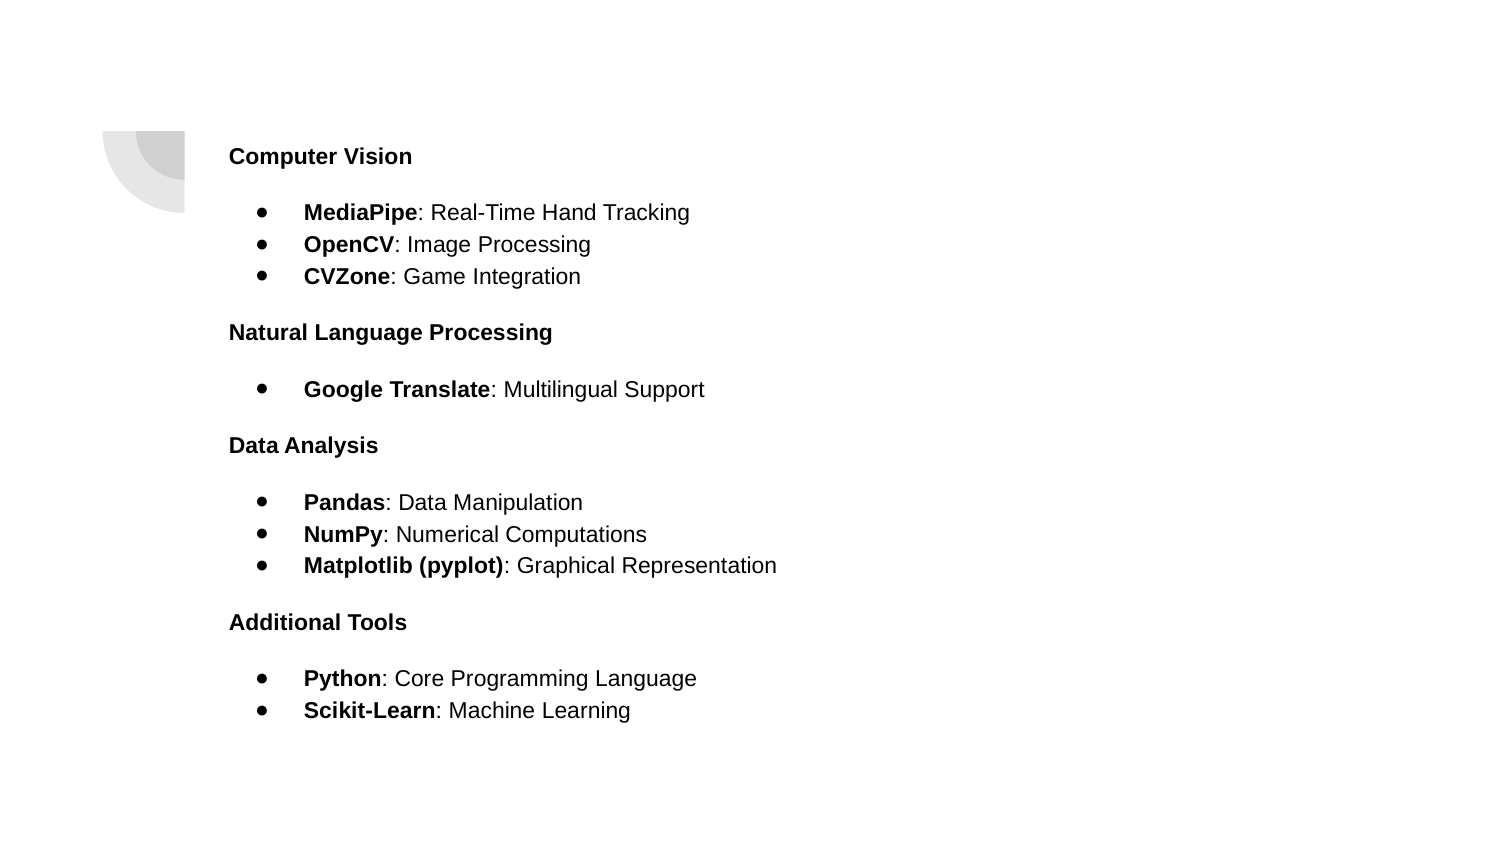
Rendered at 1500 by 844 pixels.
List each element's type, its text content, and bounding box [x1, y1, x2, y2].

list Computer Vision MediaPipe: Real-Time Hand Tracking OpenCV: Image Processing CVZone: Game Integration Natural Language Processing Google Translate: Multilingual Support Data Analysis Pandas: Data Manipulation NumPy: Numerical Computations Matplotlib (pyplot): Graphical Representation Additional Tools Python: Core Programming Language Scikit-Learn: Machine Learning [213, 122, 1368, 744]
